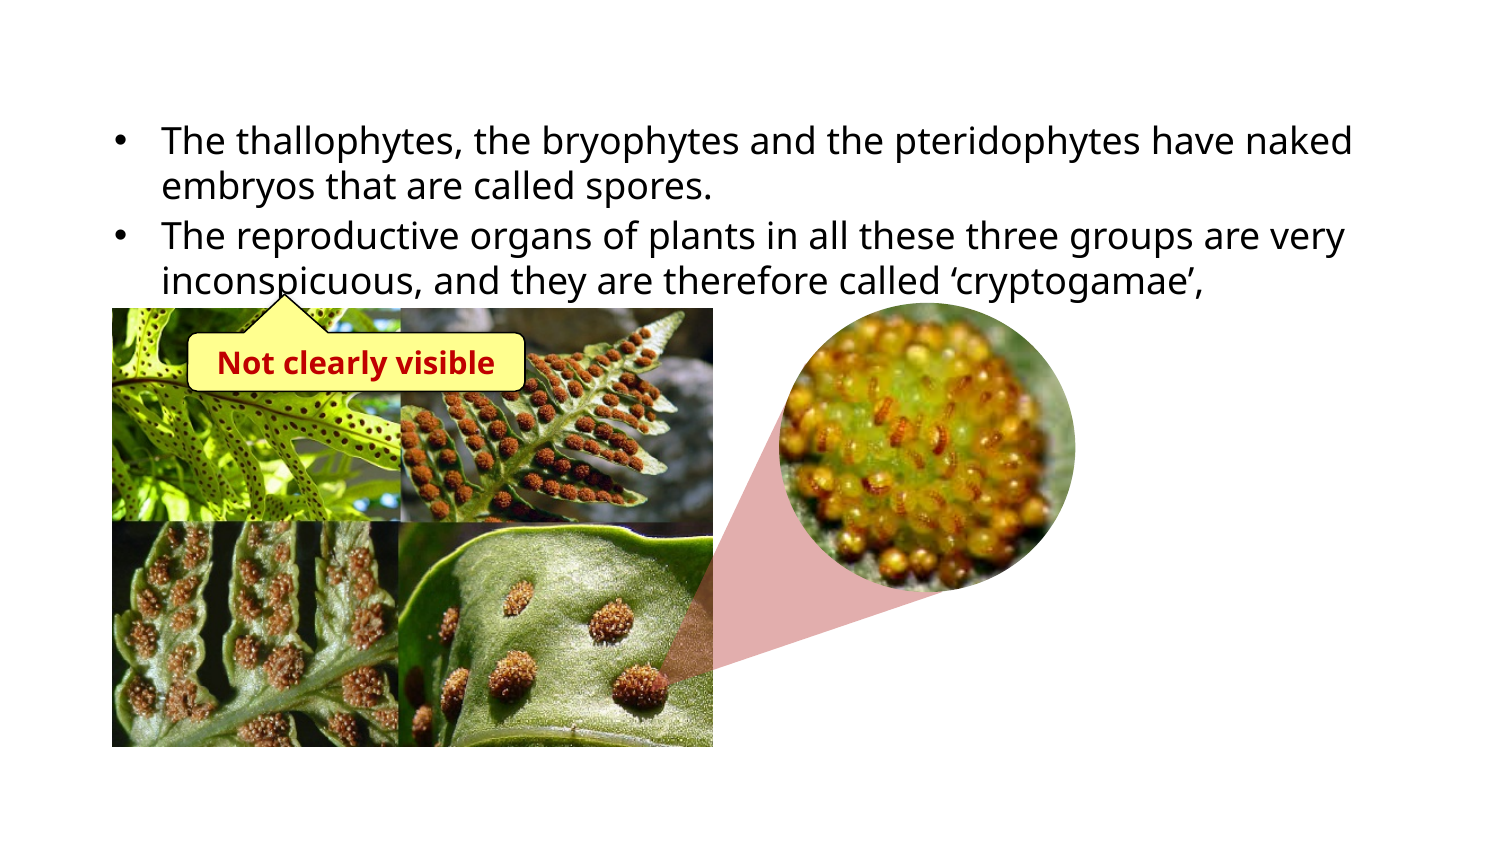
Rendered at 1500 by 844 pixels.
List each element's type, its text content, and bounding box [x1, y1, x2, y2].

text_box The thallophytes, the bryophytes and the pteridophytes have naked embryos that are called spores. [99, 109, 1413, 215]
picture [112, 308, 713, 748]
text_box The reproductive organs of plants in all these three groups are very inconspicuous, and they are therefore called ‘cryptogamae’, [99, 204, 1375, 310]
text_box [649, 302, 1076, 692]
text_box Not clearly visible [269, 293, 301, 307]
